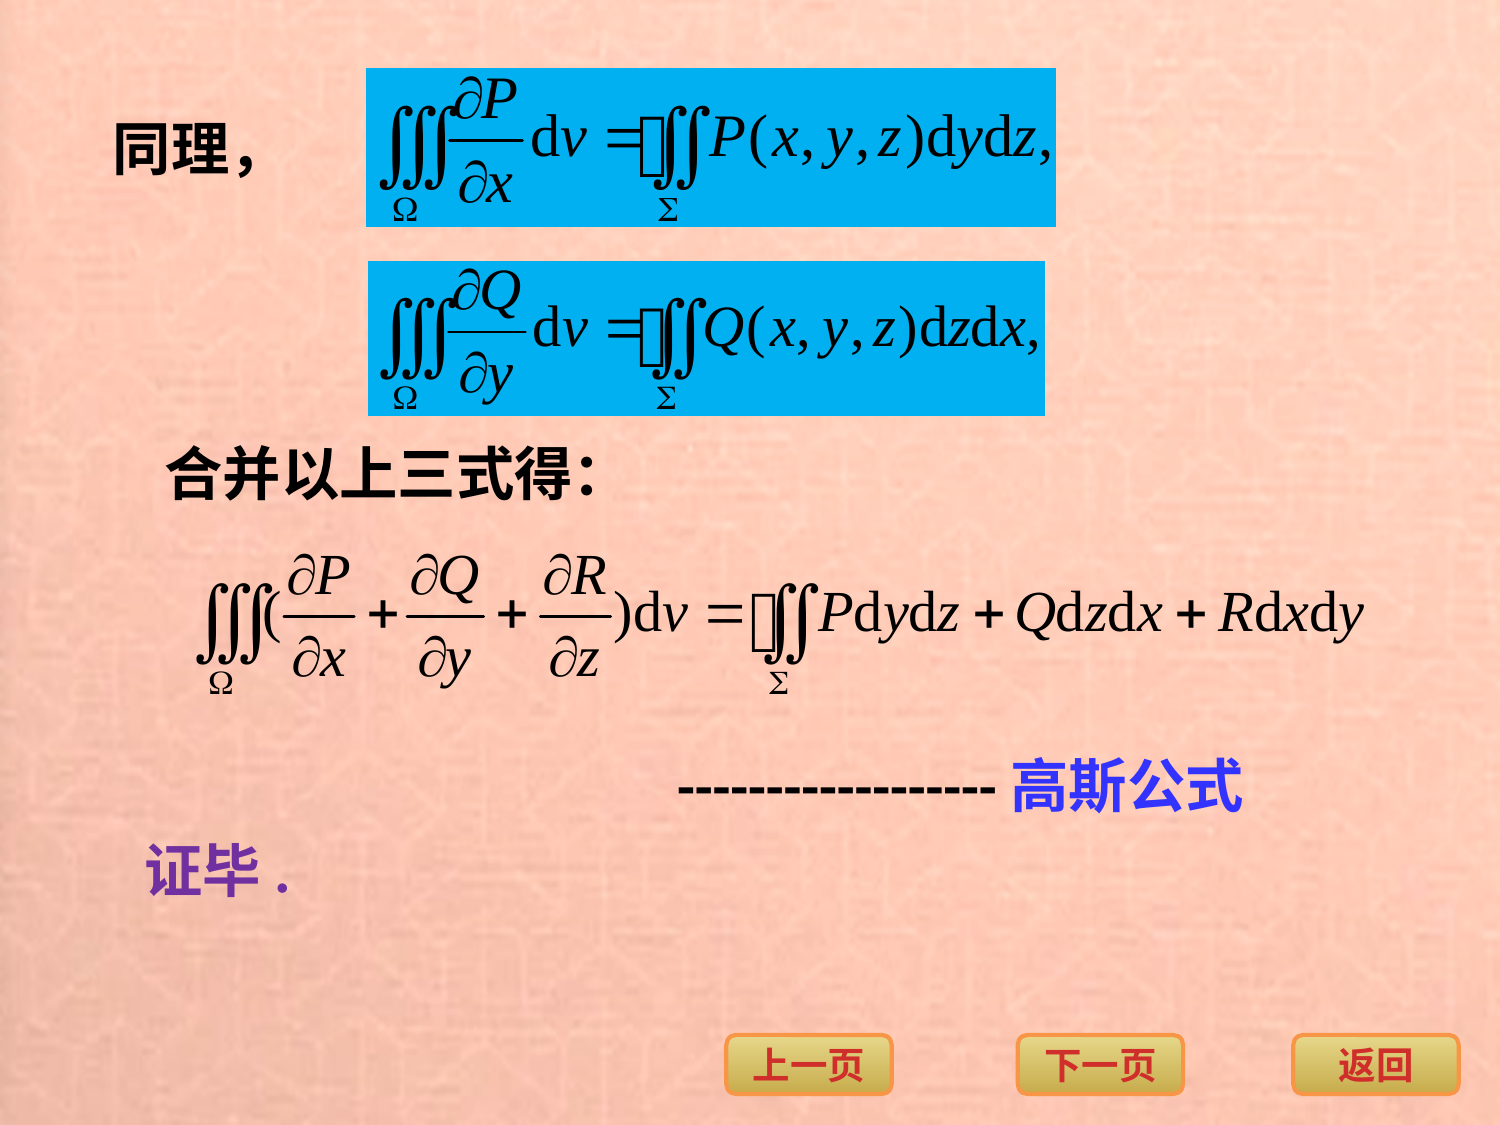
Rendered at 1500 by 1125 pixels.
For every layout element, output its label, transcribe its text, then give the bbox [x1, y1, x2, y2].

picture [0, 0, 1500, 1125]
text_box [365, 67, 1057, 228]
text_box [182, 545, 1430, 701]
text_box 合并以上三式得： [150, 429, 1175, 515]
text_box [367, 260, 1045, 416]
text_box 证毕. [130, 827, 305, 912]
text_box ------------------高斯公式 [662, 741, 1350, 827]
text_box 同理， [98, 104, 349, 190]
